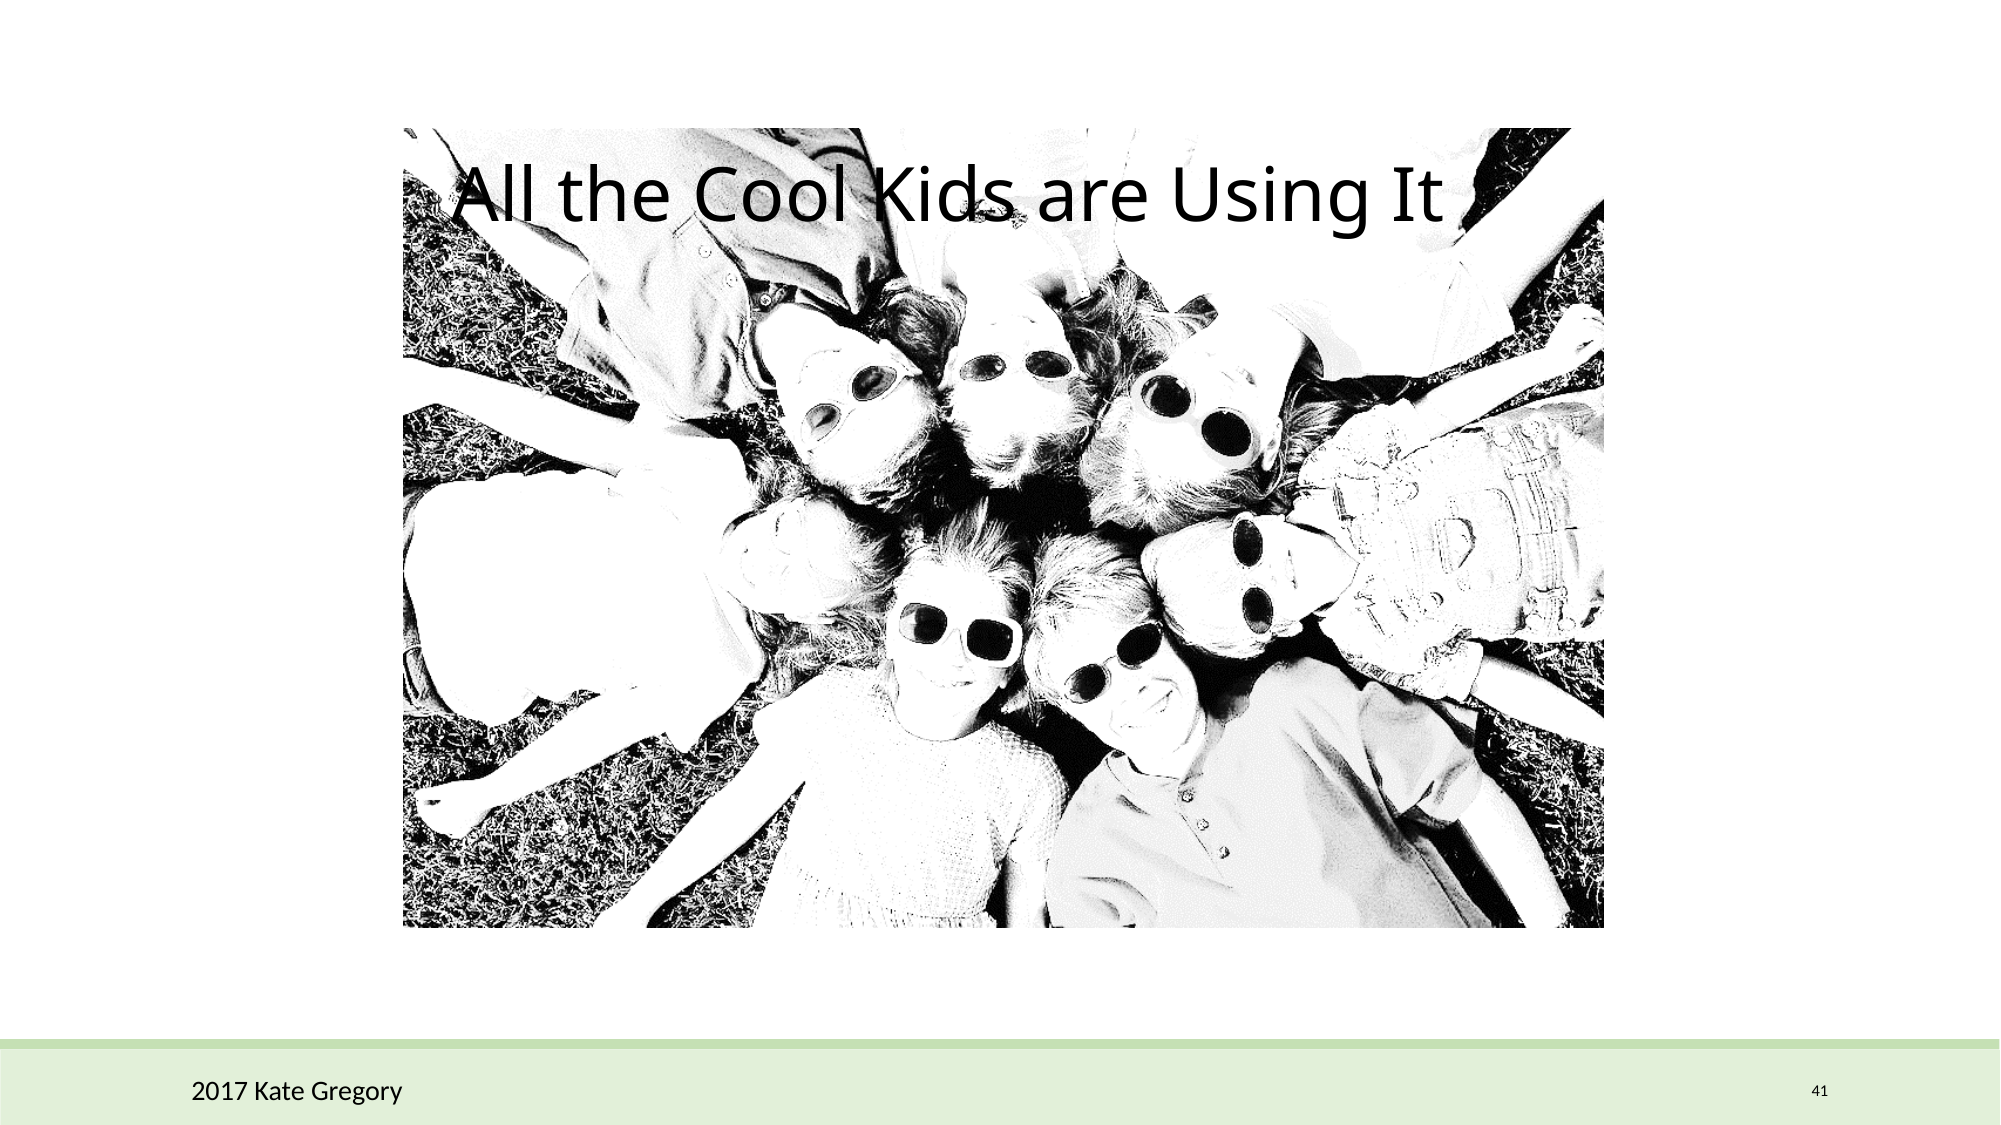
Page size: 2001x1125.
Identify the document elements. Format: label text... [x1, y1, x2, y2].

title All the Cool Kids are Using It [436, 108, 1718, 285]
picture [403, 128, 1604, 928]
